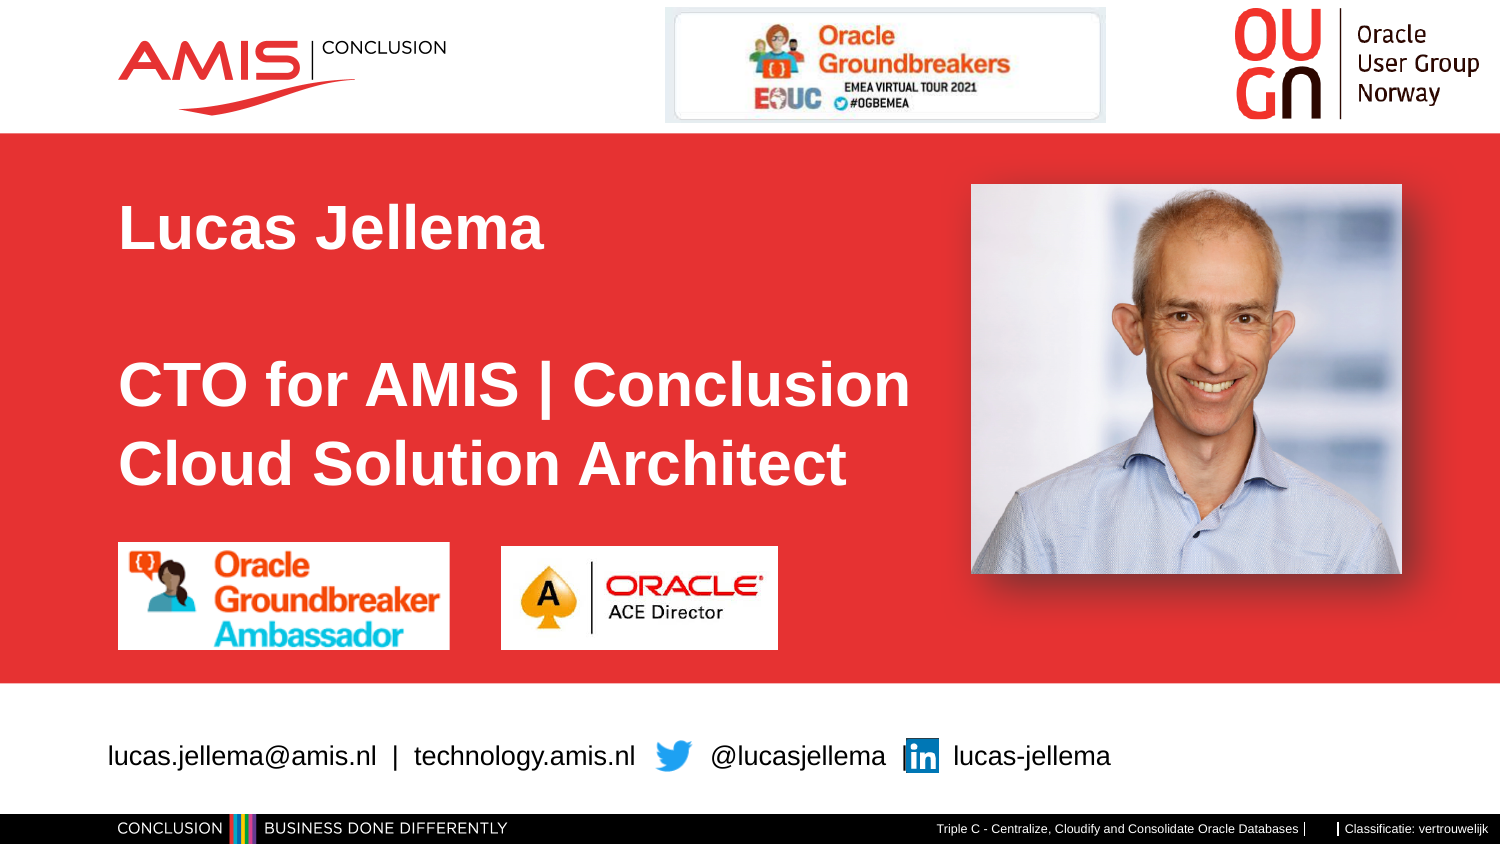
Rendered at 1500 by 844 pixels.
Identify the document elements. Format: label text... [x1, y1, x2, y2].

picture [501, 546, 778, 650]
picture [971, 184, 1402, 574]
text_box lucas.jellema@amis.nl | technology.amis.nl | @lucasjellema | lucas-jellema [939, 738, 1111, 771]
title Lucas Jellema CTO for AMIS | Conclusion Cloud Solution Architect [118, 183, 971, 597]
picture [665, 7, 1106, 123]
picture [648, 738, 695, 772]
picture [912, 753, 916, 768]
picture [106, 17, 579, 124]
text_box lucas.jellema@amis.nl | technology.amis.nl | @lucasjellema | lucas-jellema [107, 738, 648, 771]
footer Triple C - Centralize, Cloudify and Consolidate Oracle Databases [814, 820, 1299, 839]
picture [0, 814, 236, 844]
picture [118, 542, 450, 650]
picture [239, 814, 1500, 844]
text_box lucas.jellema@amis.nl | technology.amis.nl | @lucasjellema | lucas-jellema [695, 738, 906, 771]
text_box Site 1 [962, 202, 994, 597]
picture [1234, 7, 1481, 120]
picture [921, 753, 935, 768]
